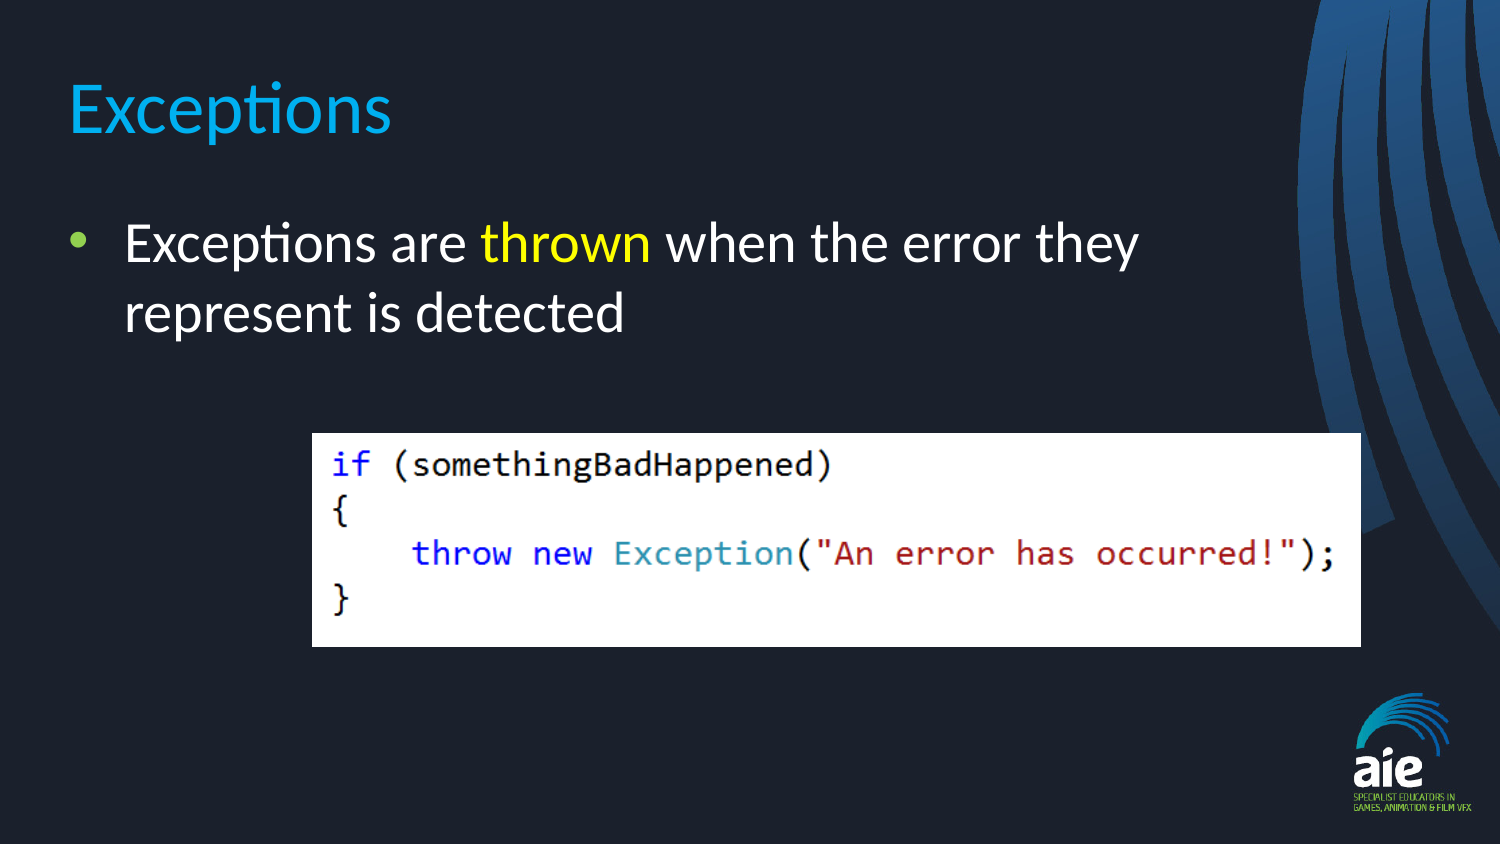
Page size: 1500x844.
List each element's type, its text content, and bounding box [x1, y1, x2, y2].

title Exceptions [53, 33, 1425, 175]
picture [0, 0, 1500, 844]
list Exceptions are thrown when the error they represent is detected [53, 196, 1376, 754]
